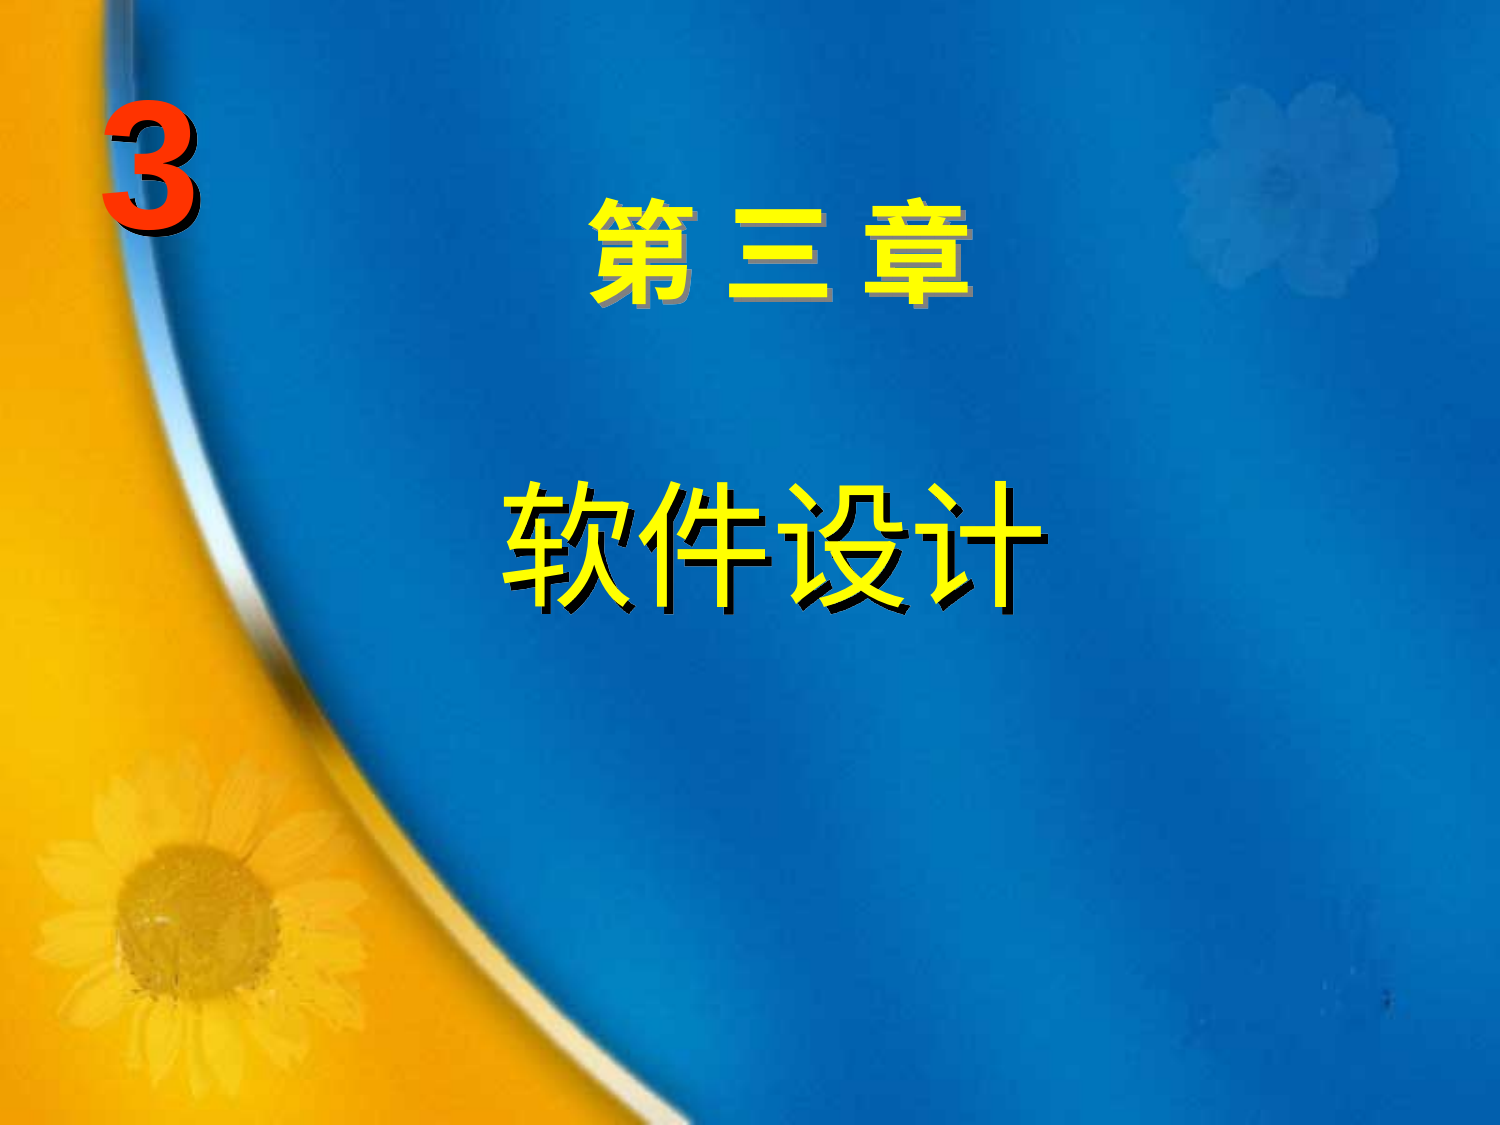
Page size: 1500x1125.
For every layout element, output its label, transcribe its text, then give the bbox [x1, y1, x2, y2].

text_box 软件设计 [210, 451, 1333, 632]
title 第 三 章 [422, 167, 1135, 331]
text_box 3 [37, 37, 263, 273]
picture [0, 0, 1500, 1125]
